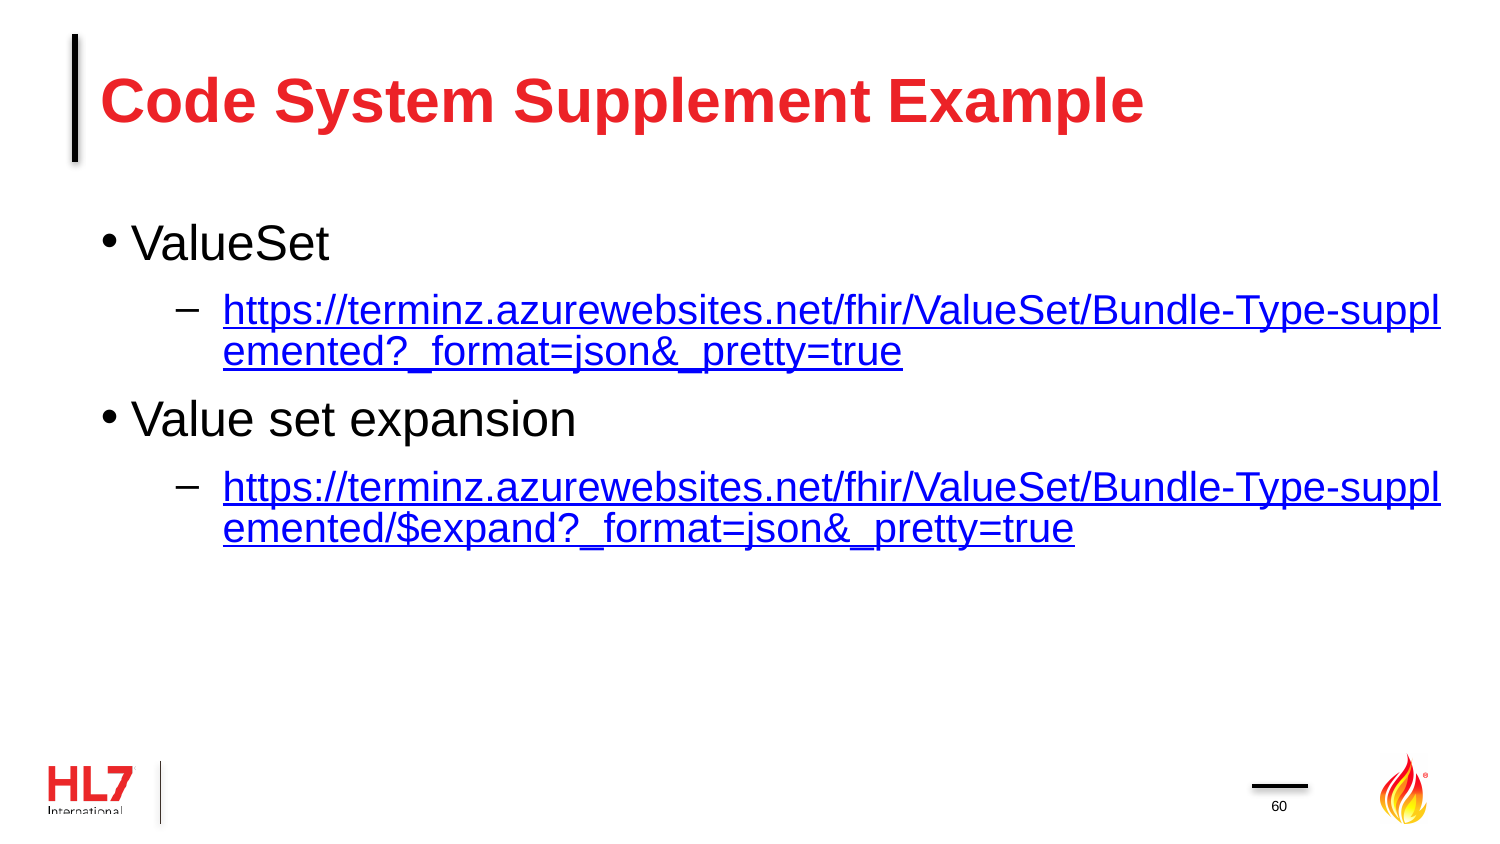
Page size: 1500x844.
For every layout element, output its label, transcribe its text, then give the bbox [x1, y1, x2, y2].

slide_number 60 [1257, 788, 1302, 815]
list ValueSet https://terminz.azurewebsites.net/fhir/ValueSet/Bundle-Type-supplemented?_format=json&_pretty=true Value set expansion https://terminz.azurewebsites.net/fhir/ValueSet/Bundle-Type-supplemented/$expand?_format=json&_pretty=true [100, 210, 1451, 750]
title Code System Supplement Example [100, 33, 1451, 163]
picture [1380, 753, 1428, 824]
